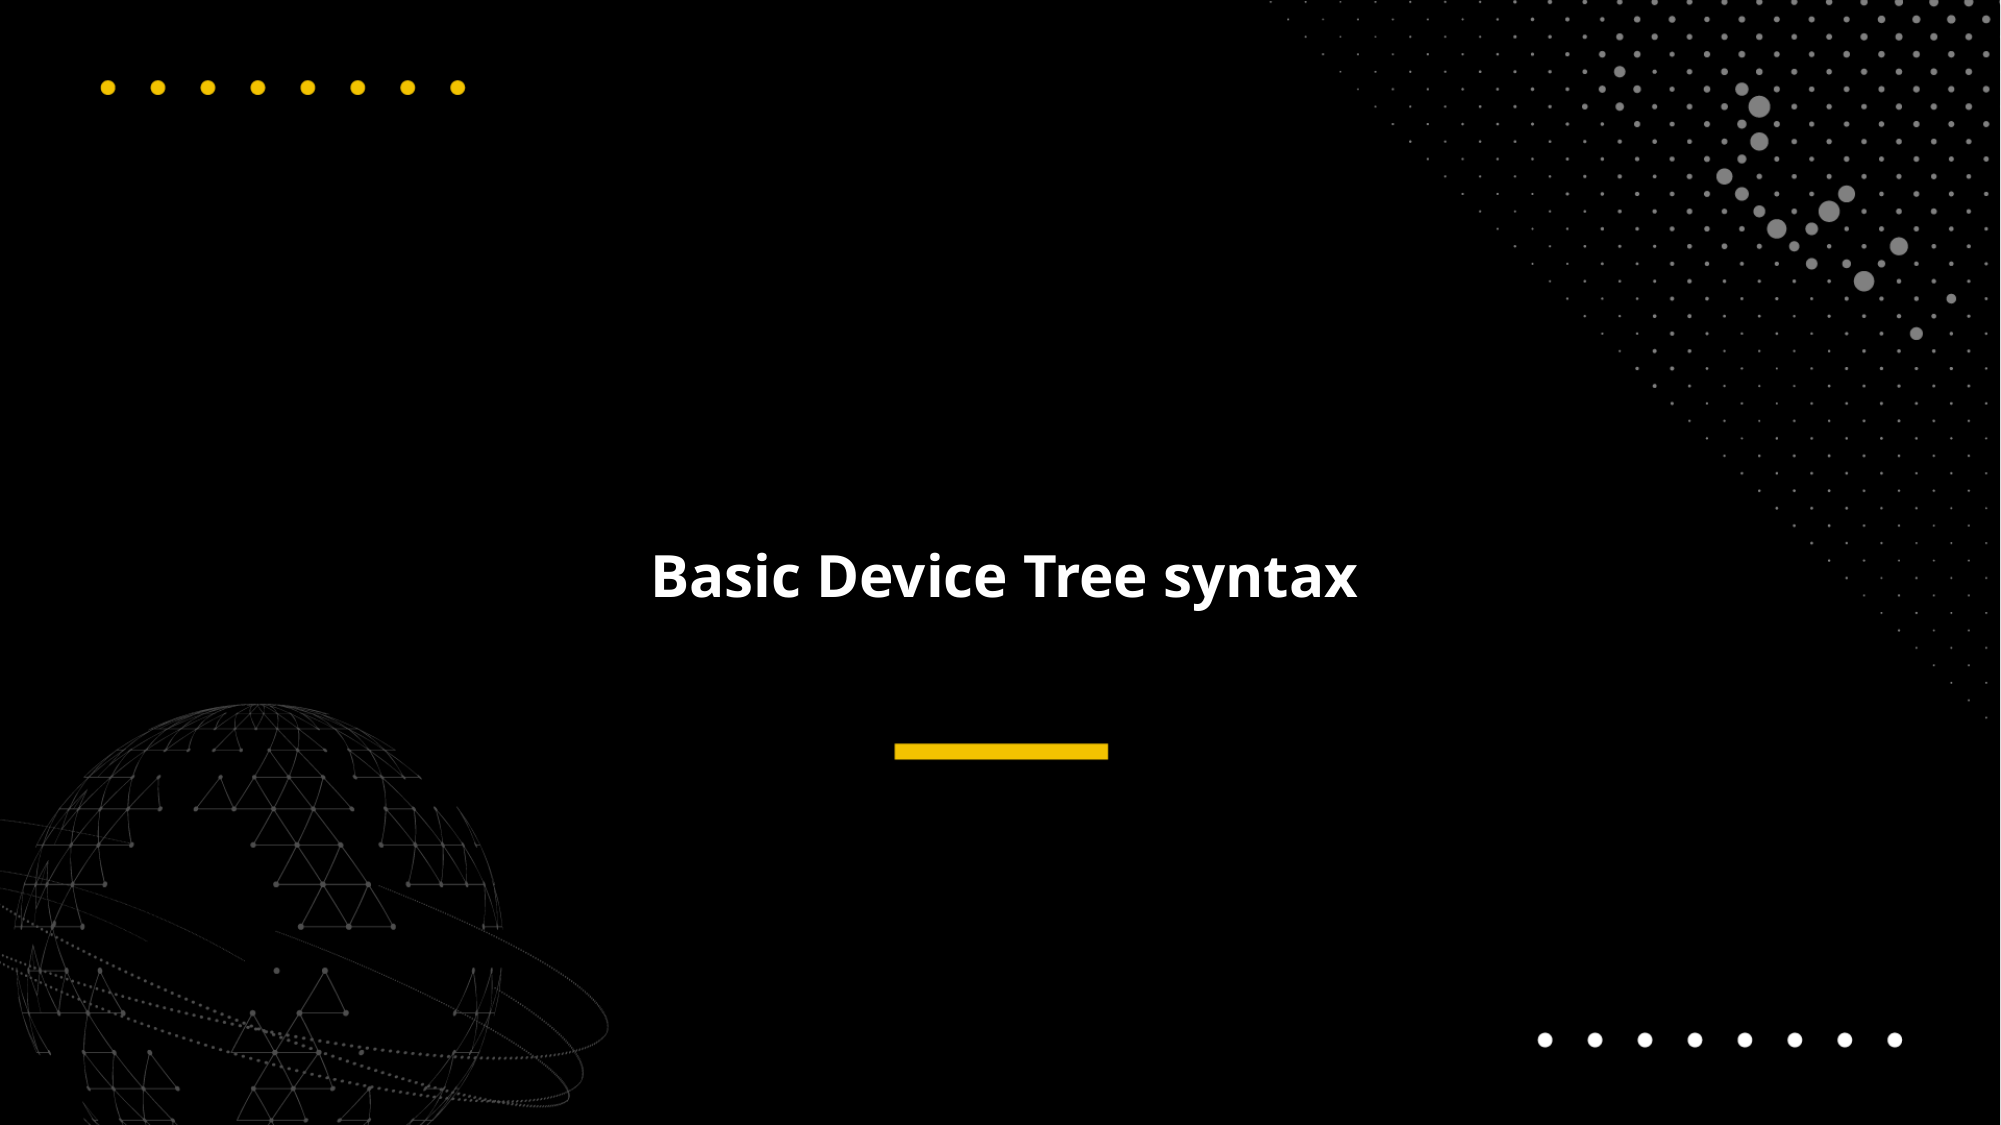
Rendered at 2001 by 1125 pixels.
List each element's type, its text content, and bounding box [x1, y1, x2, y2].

title Basic Device Tree syntax [276, 286, 1733, 618]
picture [0, 0, 2001, 1125]
